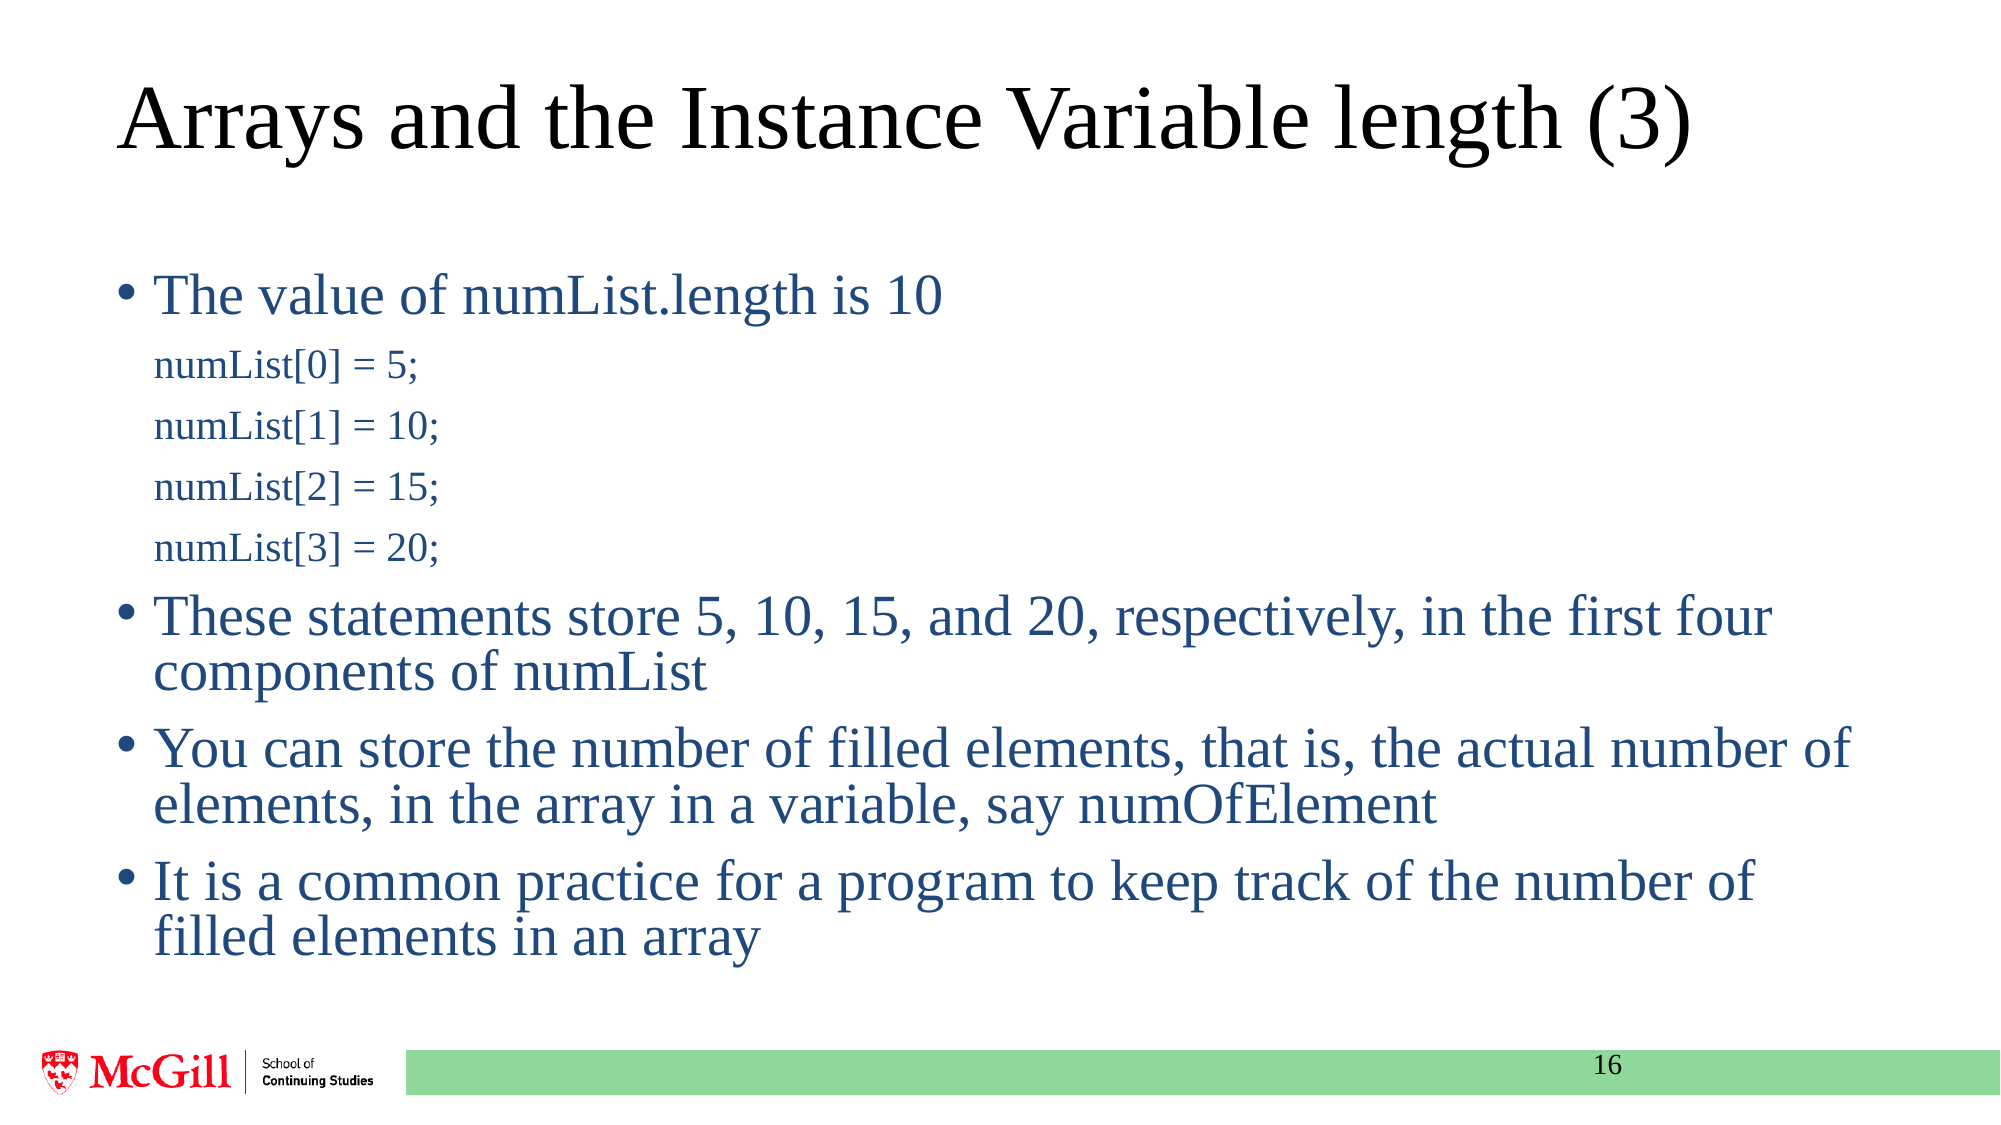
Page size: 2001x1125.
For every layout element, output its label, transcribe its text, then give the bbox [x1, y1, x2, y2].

title Arrays and the Instance Variable length (3) [101, 24, 1900, 213]
picture [42, 1050, 373, 1095]
list The value of numList.length is 10 numList[0] = 5; numList[1] = 10; numList[2] = 15; numList[3] = 20; These statements store 5, 10, 15, and 20, respectively, in the first four components of numList You can store the number of filled elements, that is, the actual number of elements, in the array in a variable, say numOfElement It is a common practice for a program to keep track of the number of filled elements in an array [101, 262, 1900, 1025]
slide_number 16 [1325, 1025, 1638, 1100]
